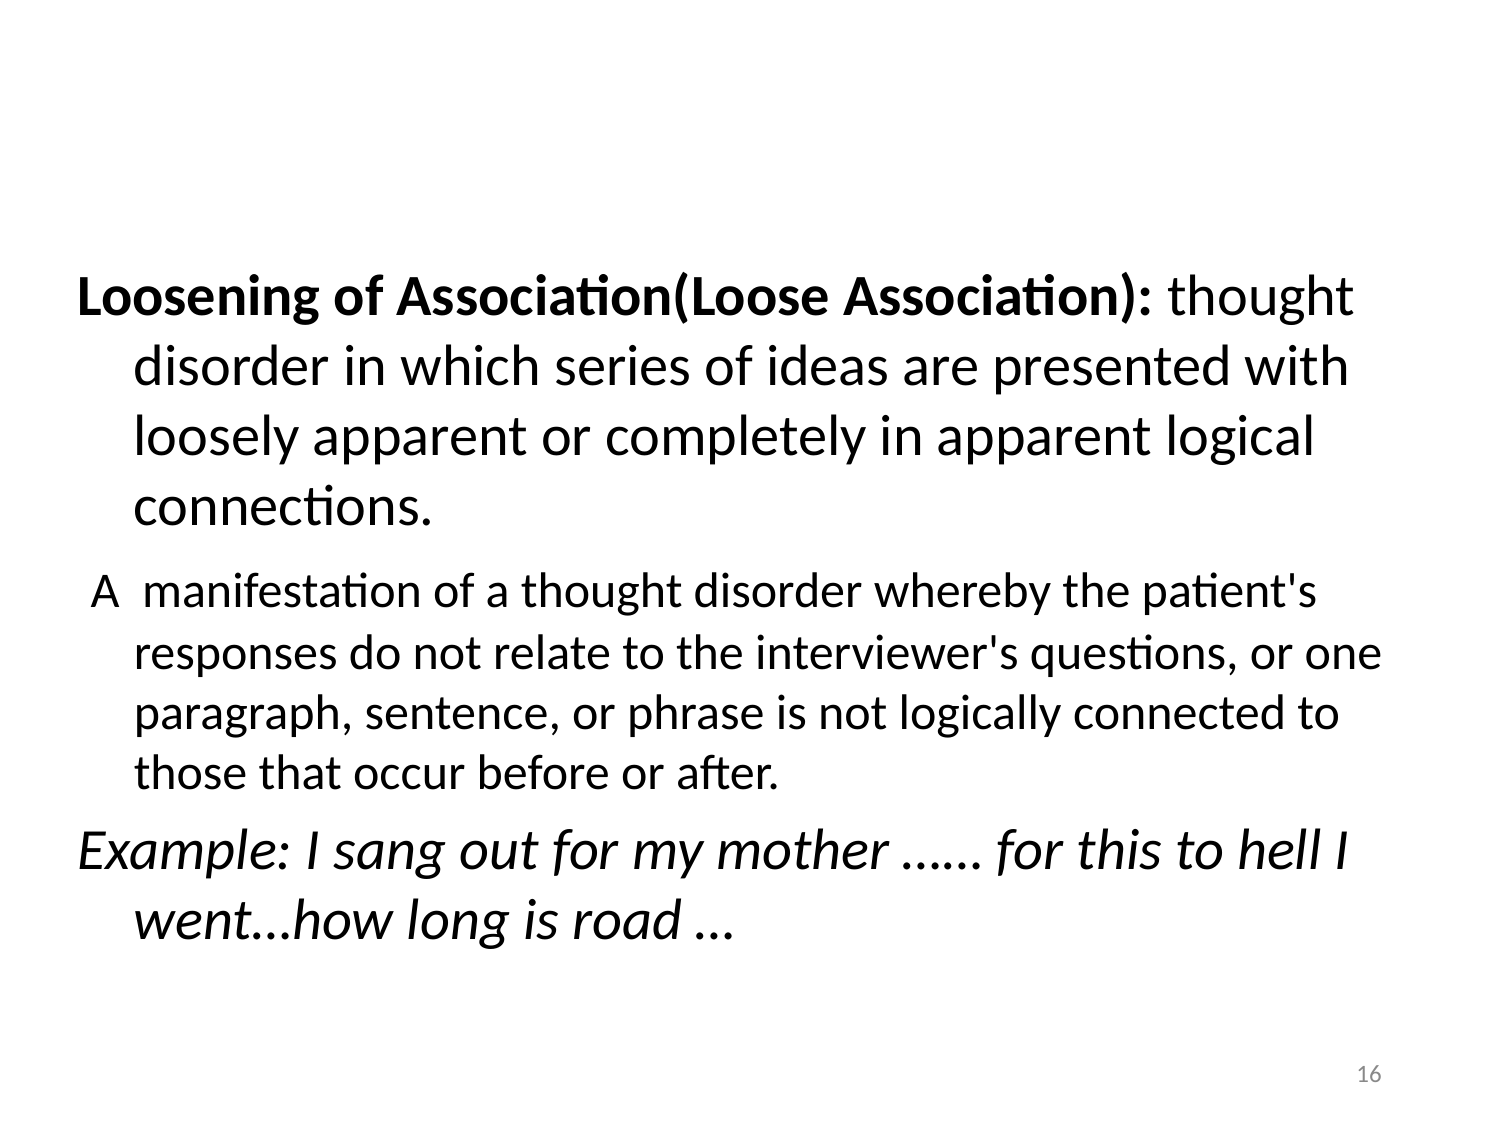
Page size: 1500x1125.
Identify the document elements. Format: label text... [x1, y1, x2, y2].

list Loosening of Association(Loose Association): thought disorder in which series of ideas are presented with loosely apparent or completely in apparent logical connections. A manifestation of a thought disorder whereby the patient's responses do not relate to the interviewer's questions, or one paragraph, sentence, or phrase is not logically connected to those that occur before or after. Example: I sang out for my mother …… for this to hell I went…how long is road … [62, 249, 1450, 1050]
slide_number 16 [1059, 1042, 1397, 1103]
